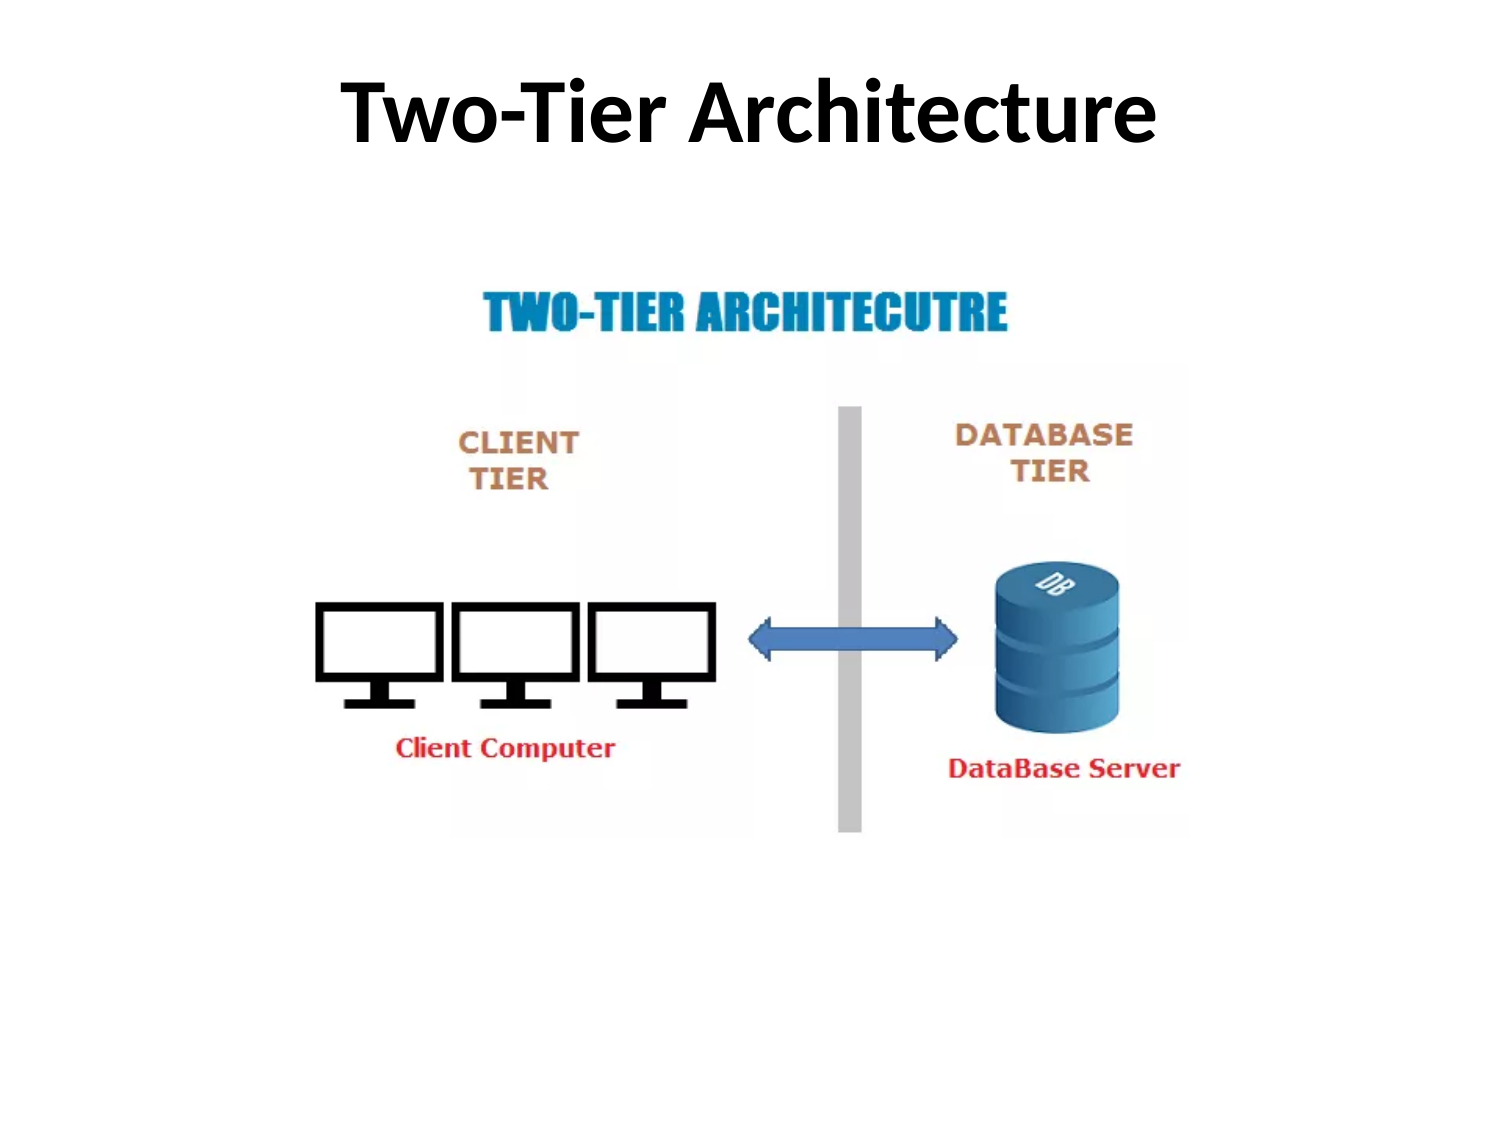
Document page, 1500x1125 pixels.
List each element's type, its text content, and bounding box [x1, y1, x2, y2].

picture [311, 286, 1189, 839]
title Two-Tier Architecture [12, 12, 1488, 200]
